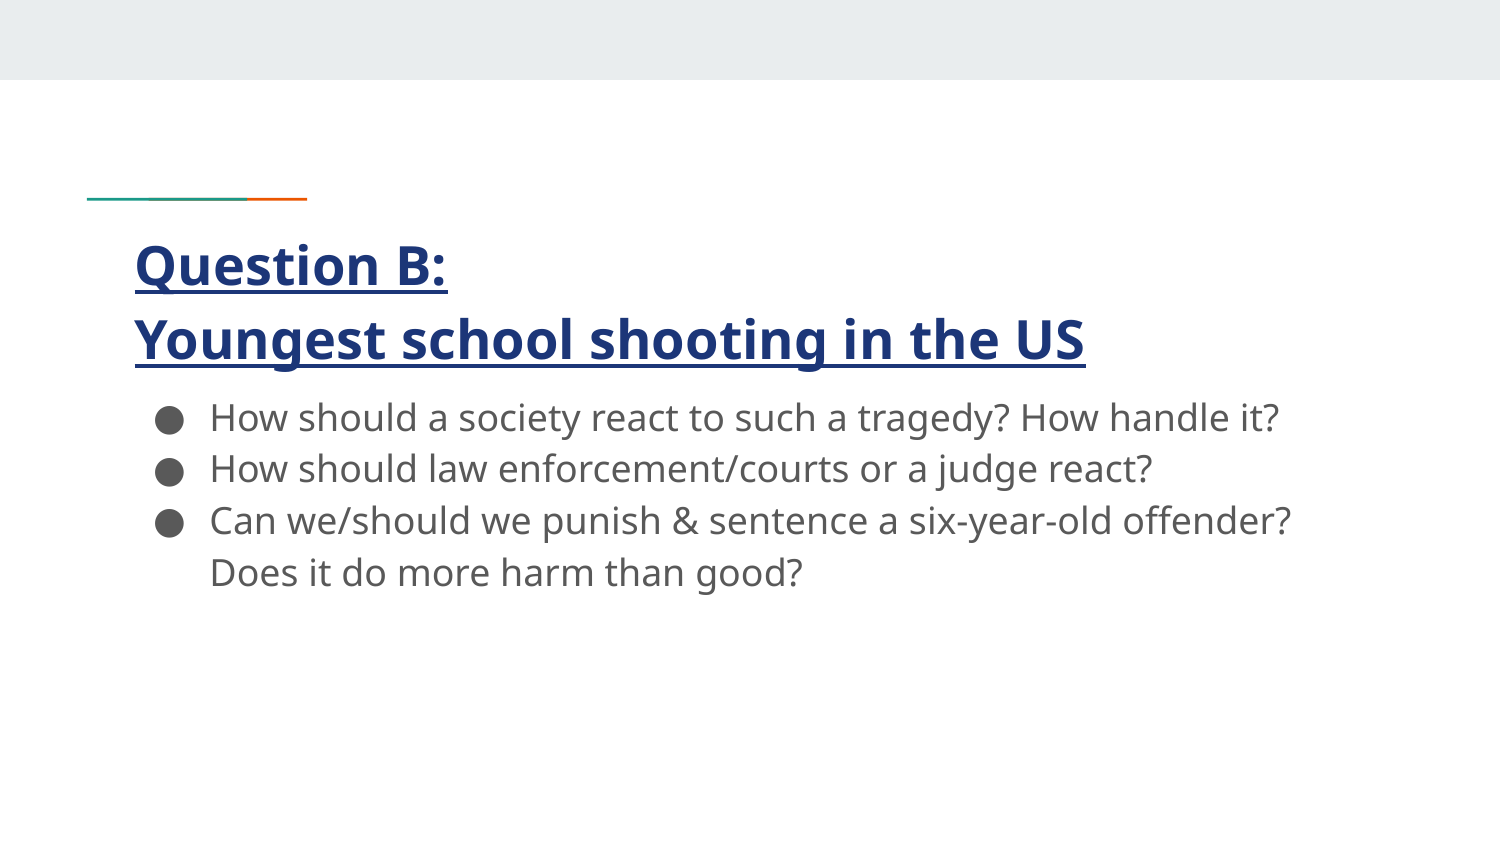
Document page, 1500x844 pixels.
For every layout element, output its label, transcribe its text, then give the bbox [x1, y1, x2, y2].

list How should a society react to such a tragedy? How handle it? How should law enforcement/courts or a judge react? Can we/should we punish & sentence a six-year-old offender? Does it do more harm than good? [119, 371, 1381, 743]
title Question B: Youngest school shooting in the US [119, 216, 1423, 372]
